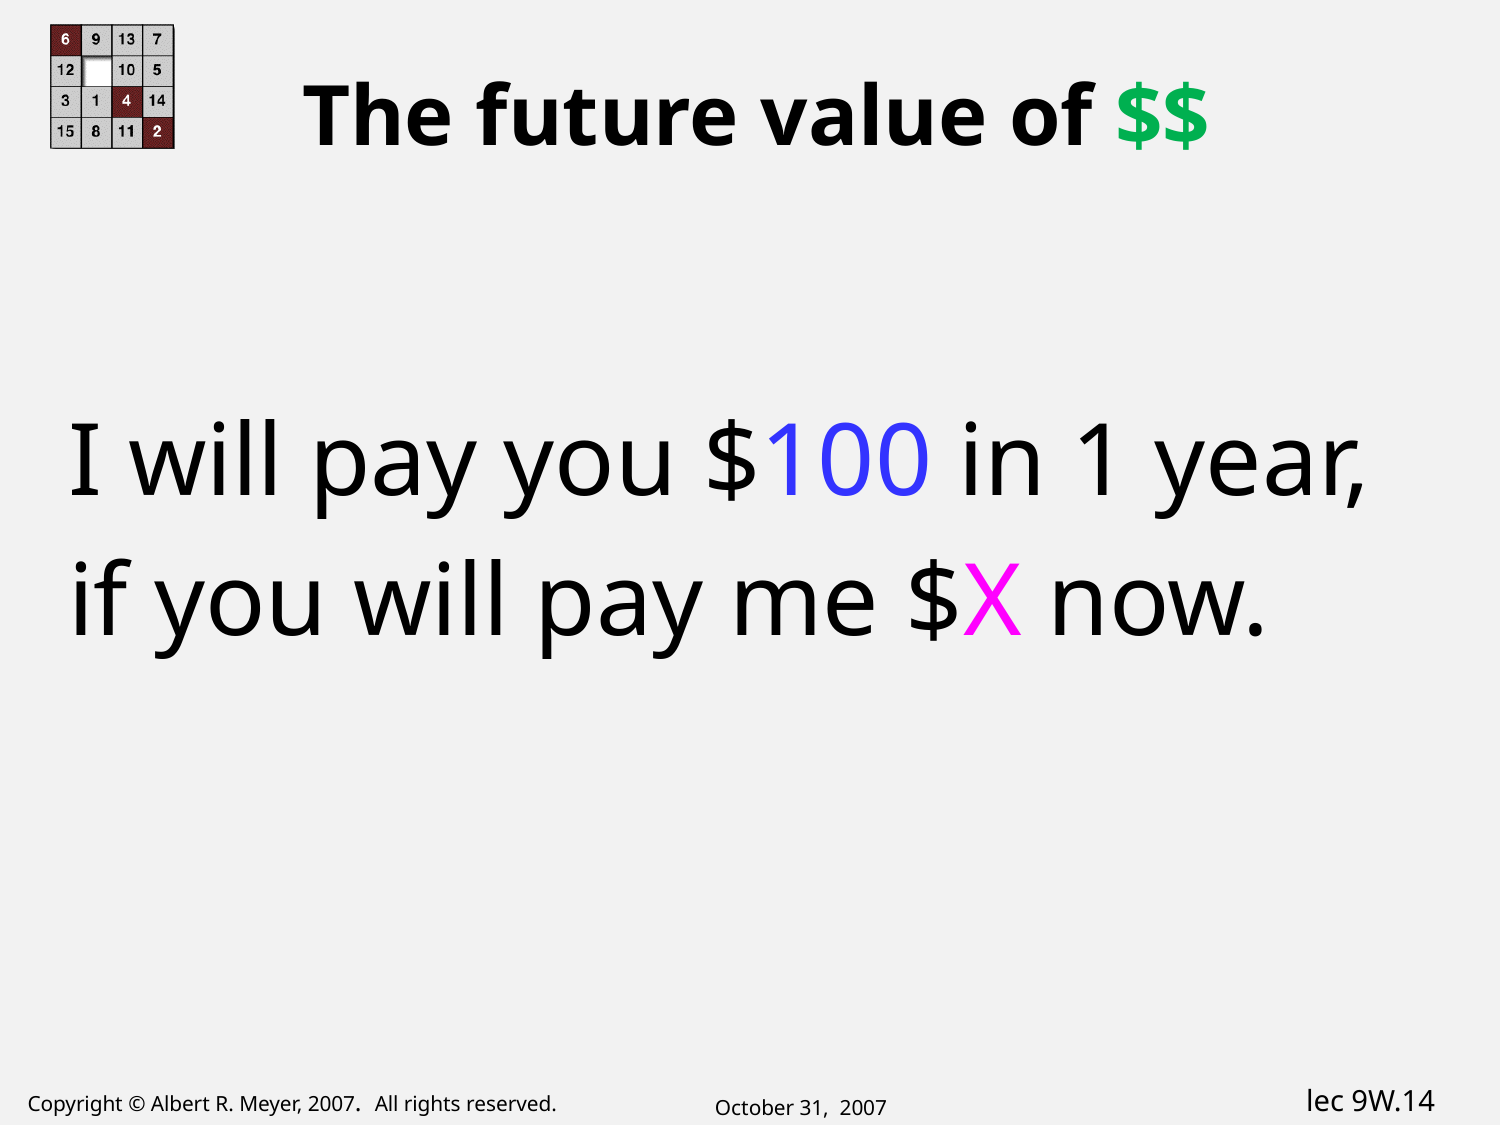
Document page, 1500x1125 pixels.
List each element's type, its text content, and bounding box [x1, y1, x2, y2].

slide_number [699, 1087, 938, 1125]
title The future value of $$ [225, 37, 1288, 188]
picture [50, 24, 175, 149]
list I will pay you $100 in 1 year, if you will pay me $X now. [53, 387, 1450, 738]
